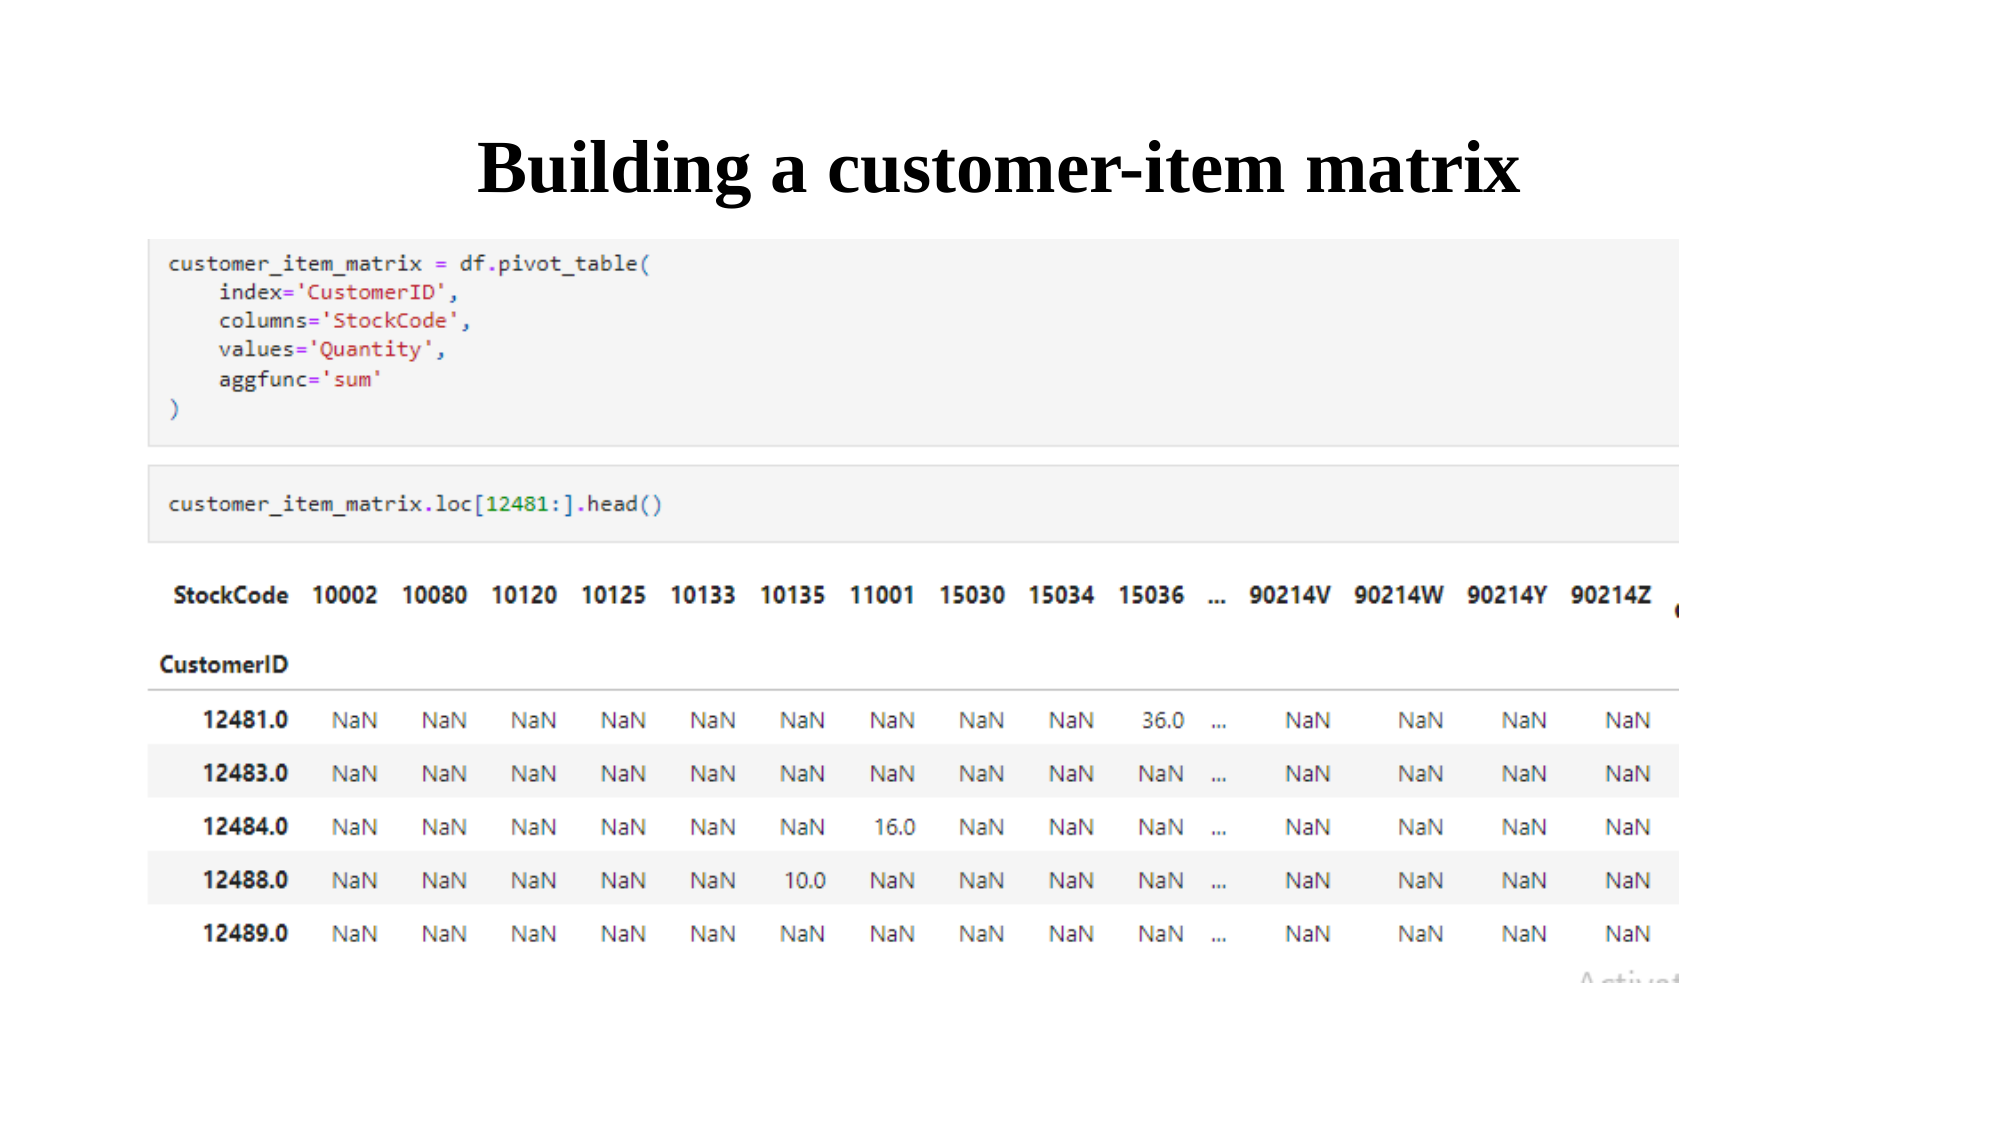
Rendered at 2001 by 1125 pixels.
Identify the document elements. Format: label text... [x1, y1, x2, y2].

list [134, 239, 1679, 983]
title Building a customer-item matrix [137, 59, 1863, 278]
